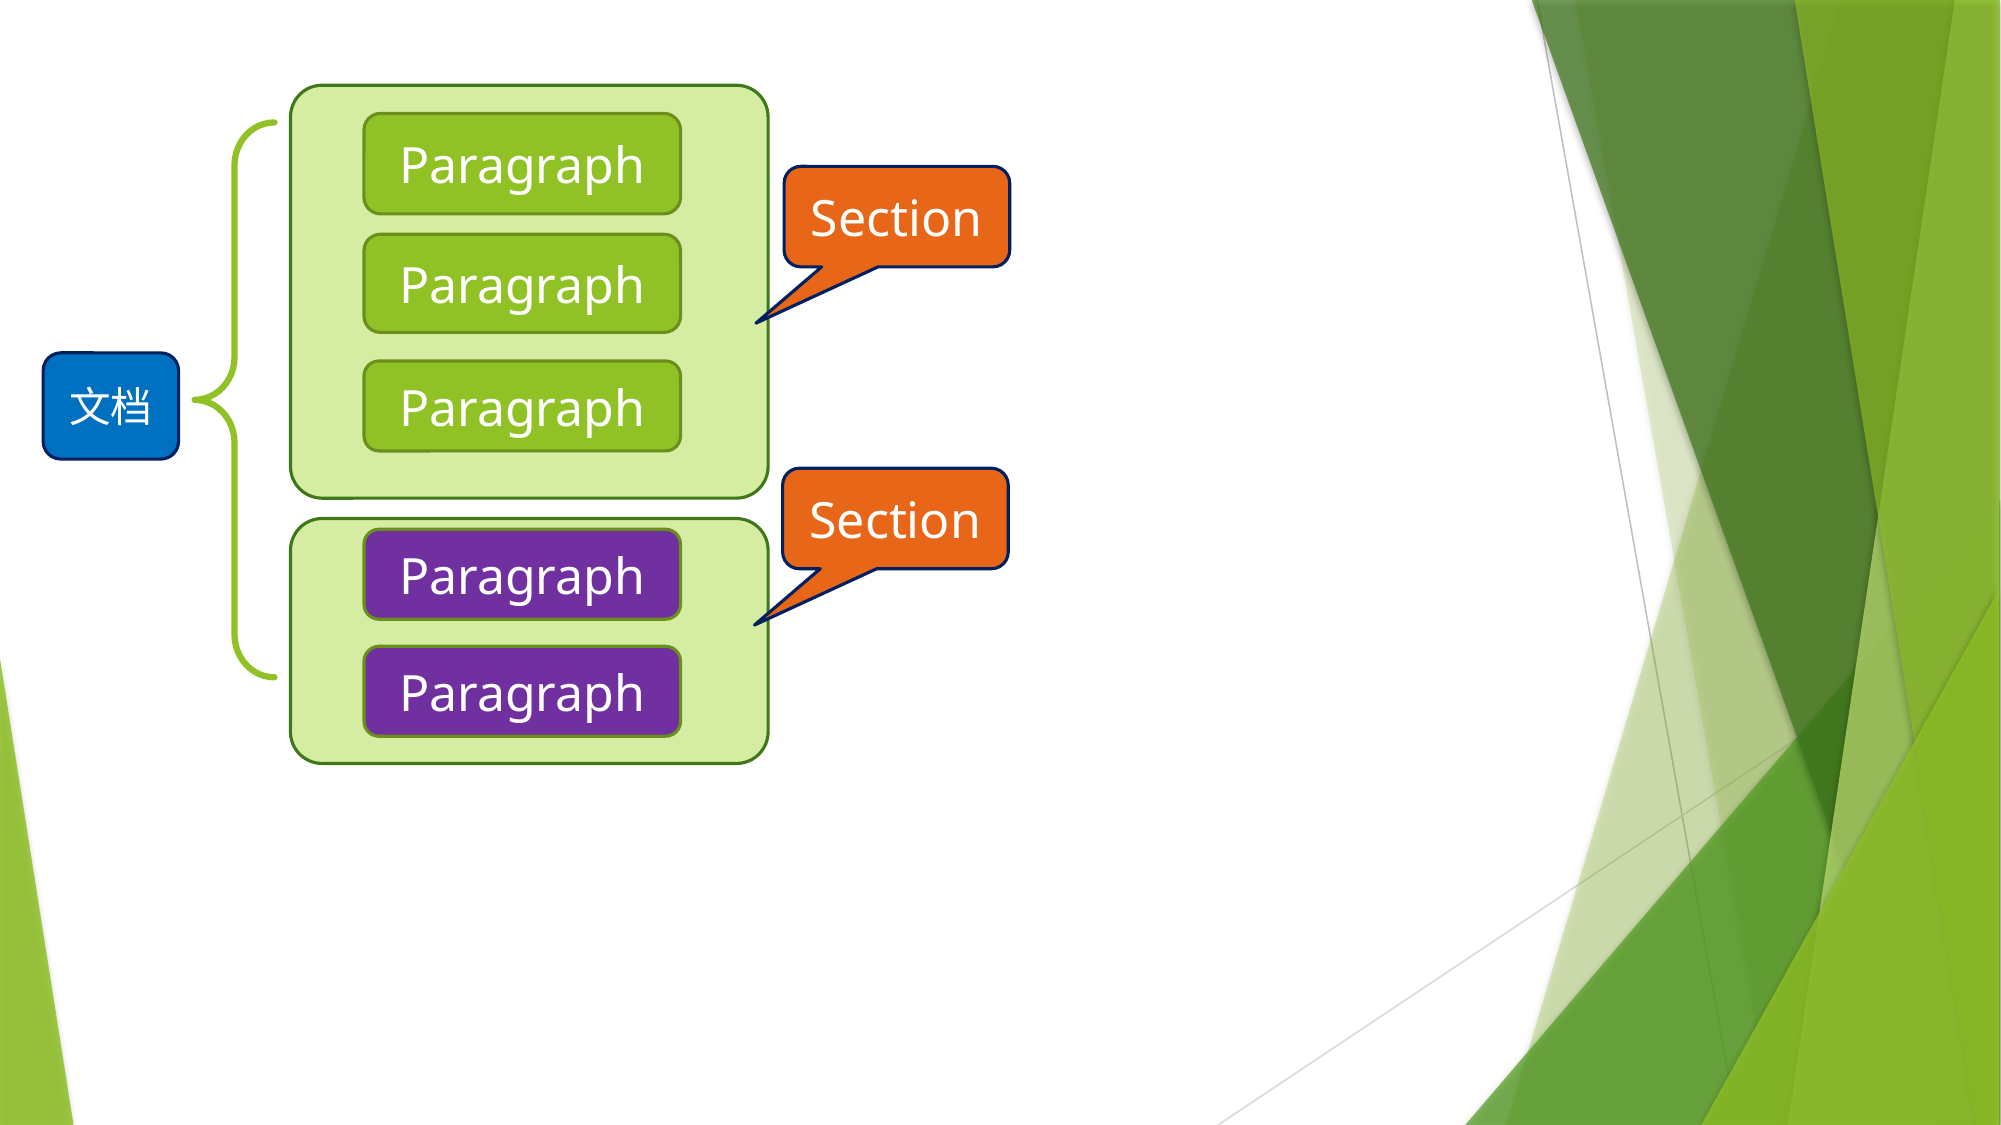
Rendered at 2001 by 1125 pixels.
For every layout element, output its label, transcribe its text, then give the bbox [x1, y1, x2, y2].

text_box Paragraph [362, 359, 683, 453]
text_box [288, 516, 770, 766]
text_box Section [753, 466, 1010, 627]
text_box Paragraph [362, 232, 683, 334]
text_box [288, 83, 770, 500]
text_box Section [754, 164, 1012, 325]
text_box Paragraph [362, 111, 683, 216]
text_box Paragraph [362, 527, 683, 621]
text_box 文档 [41, 351, 181, 461]
text_box Paragraph [362, 644, 683, 738]
text_box [193, 121, 276, 679]
